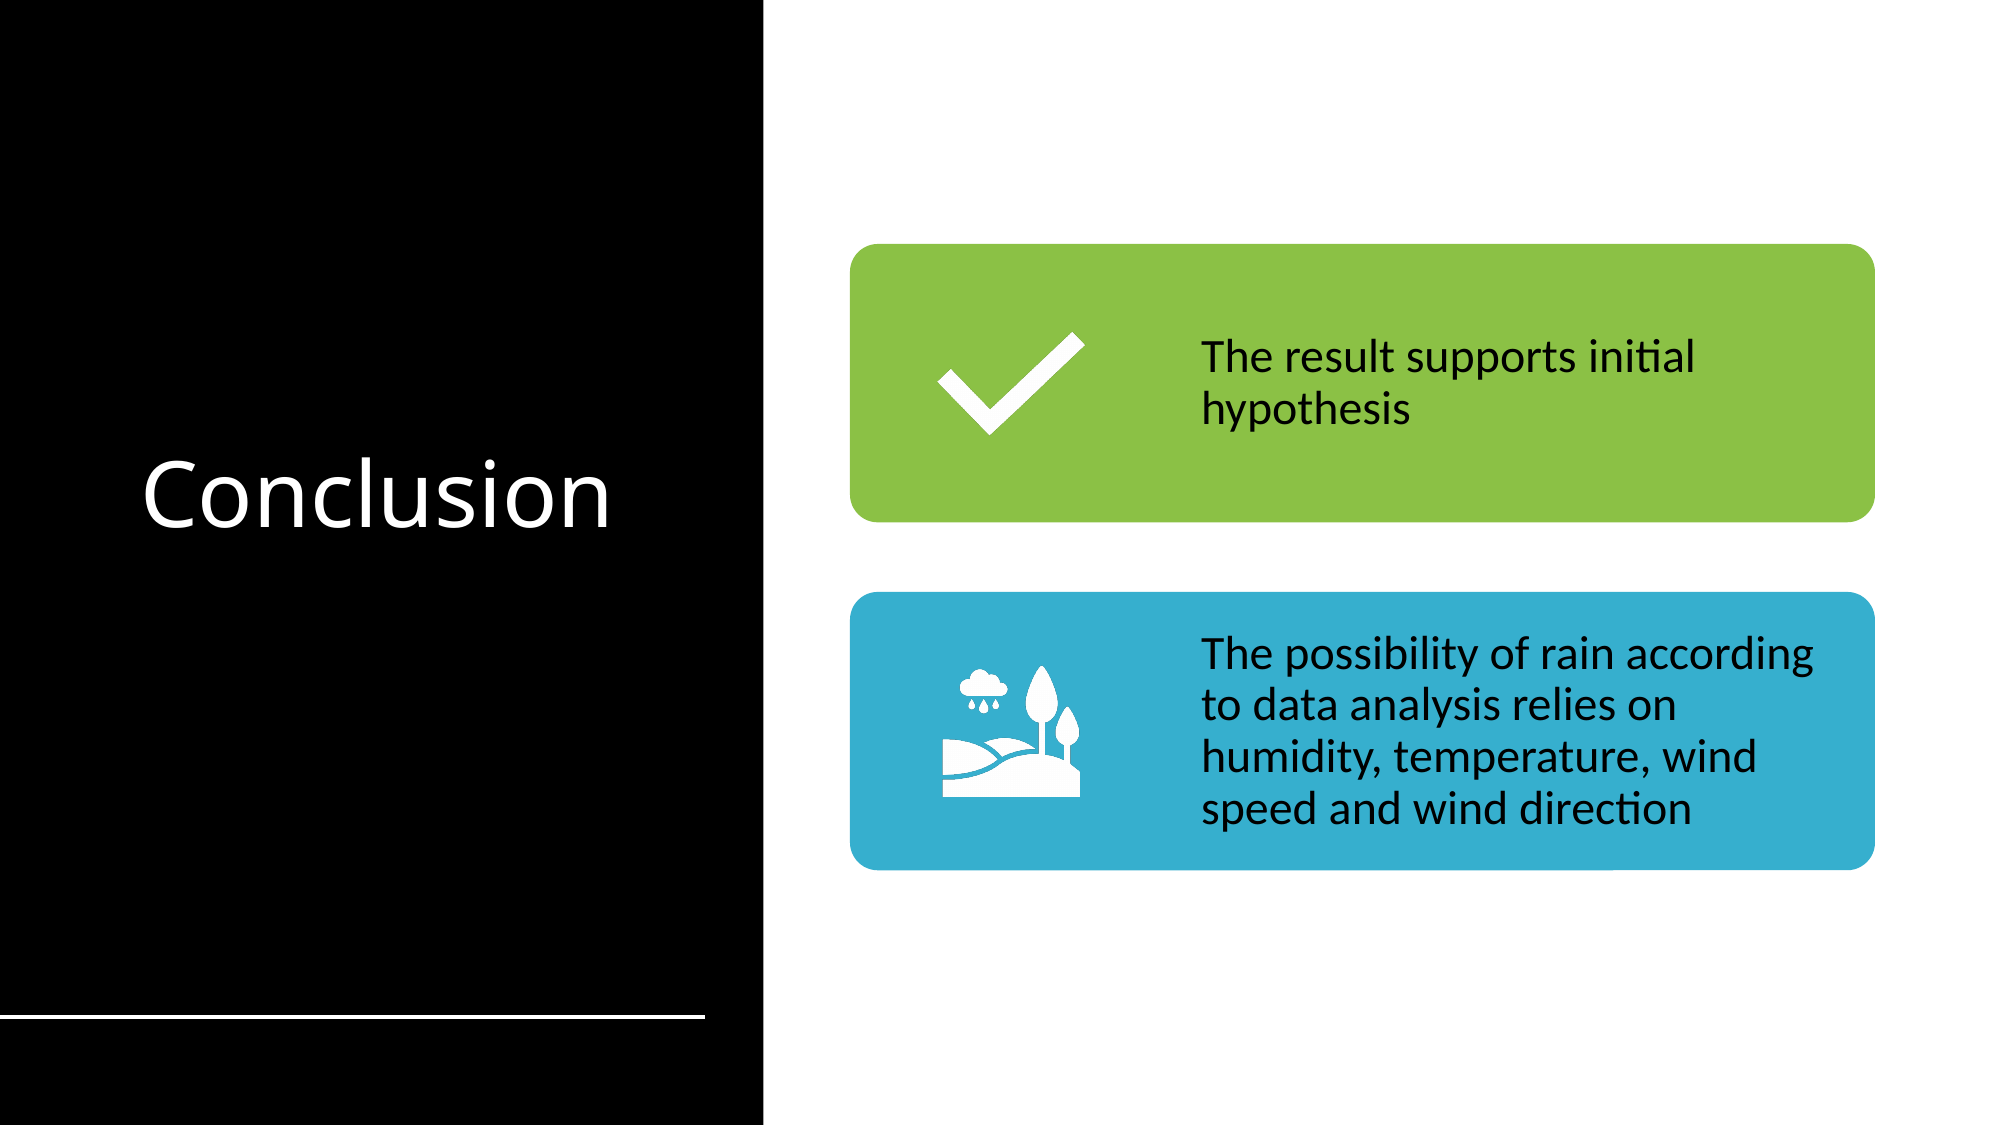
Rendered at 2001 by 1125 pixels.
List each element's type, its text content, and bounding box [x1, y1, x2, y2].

text_box [0, 0, 764, 1125]
title Conclusion [125, 91, 711, 905]
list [849, 93, 1875, 1022]
